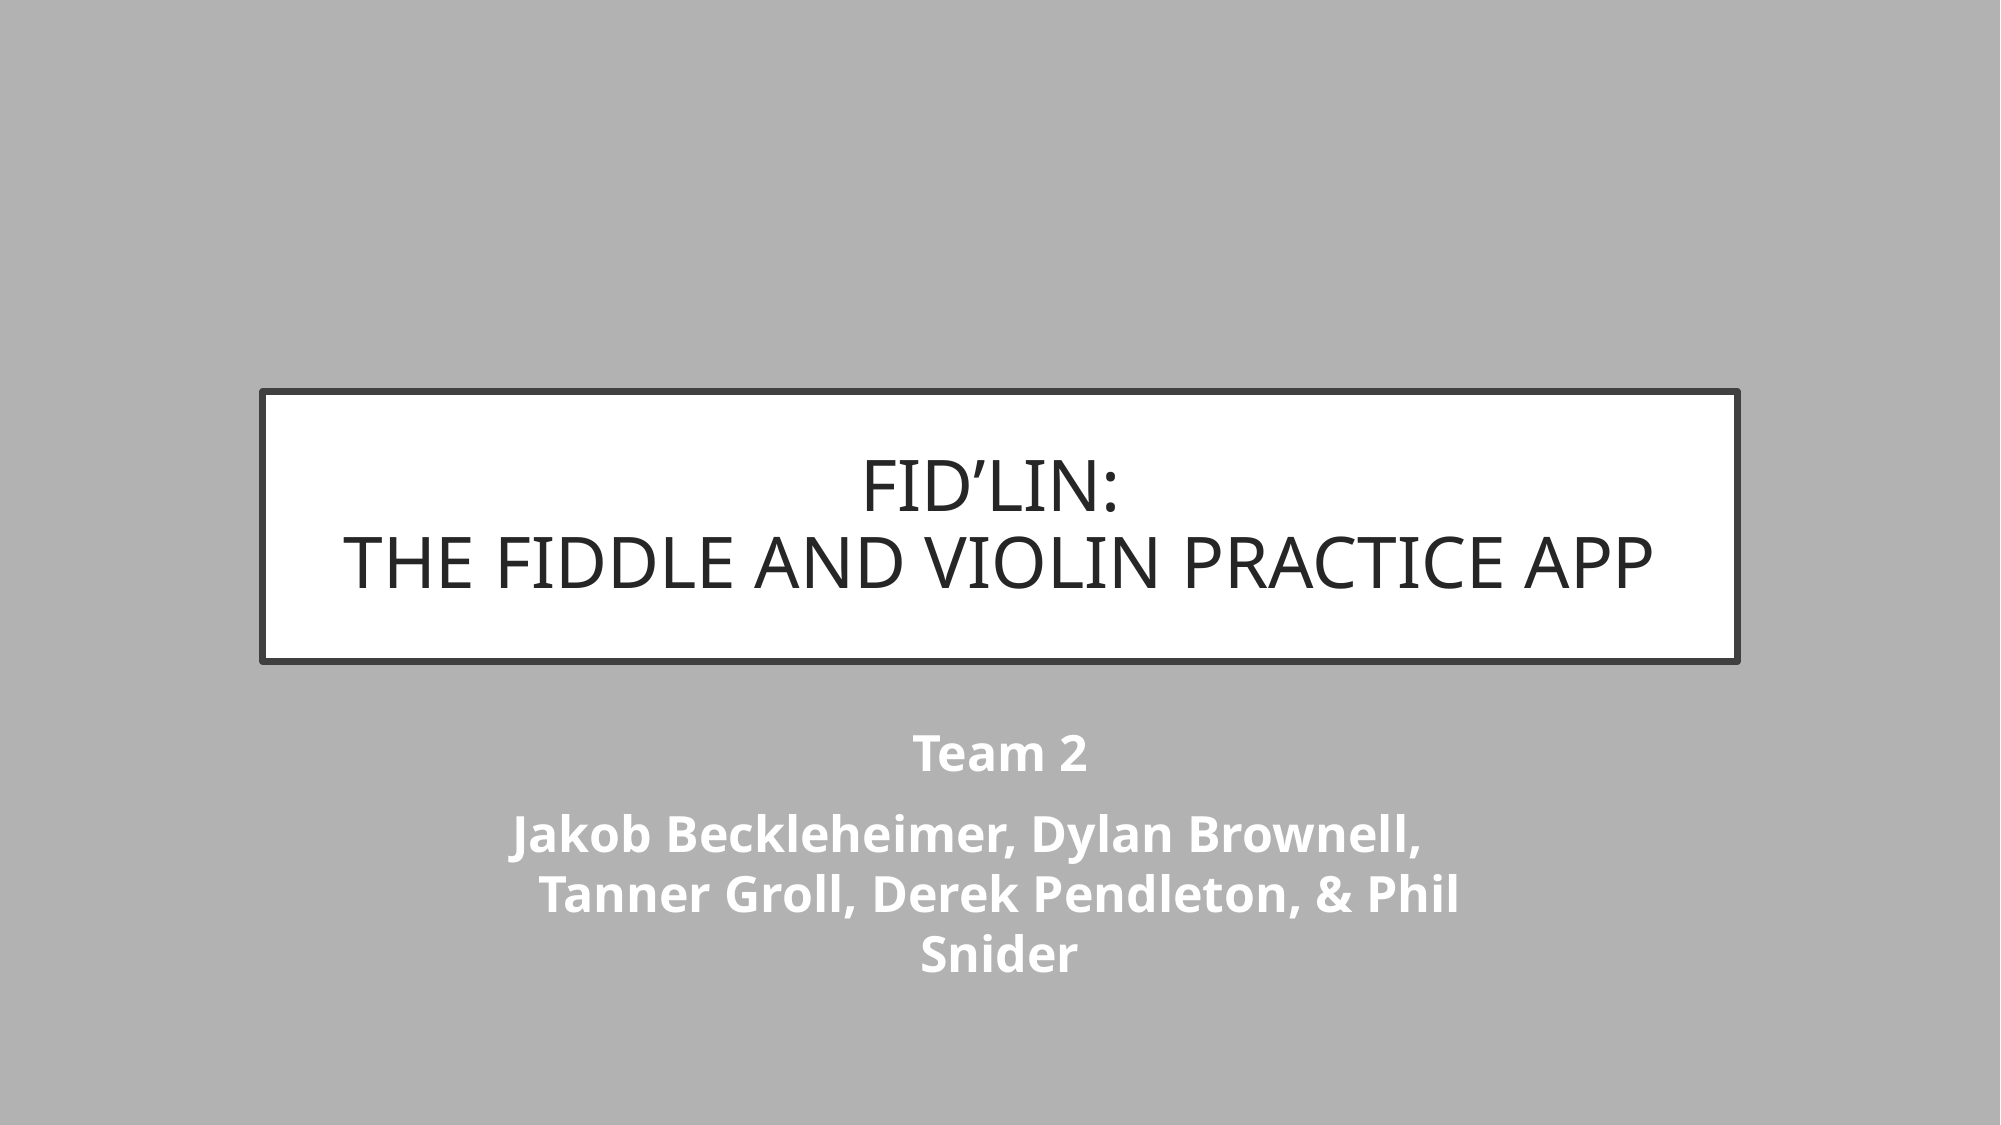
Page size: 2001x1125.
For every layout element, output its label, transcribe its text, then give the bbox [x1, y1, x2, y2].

subtitle Team 2 Jakob Beckleheimer, Dylan Brownell, Tanner Groll, Derek Pendleton, & Phil Snider [442, 713, 1558, 918]
title FID’LIN: THE FIDDLE AND VIOLIN PRACTICE APP [259, 388, 1741, 665]
